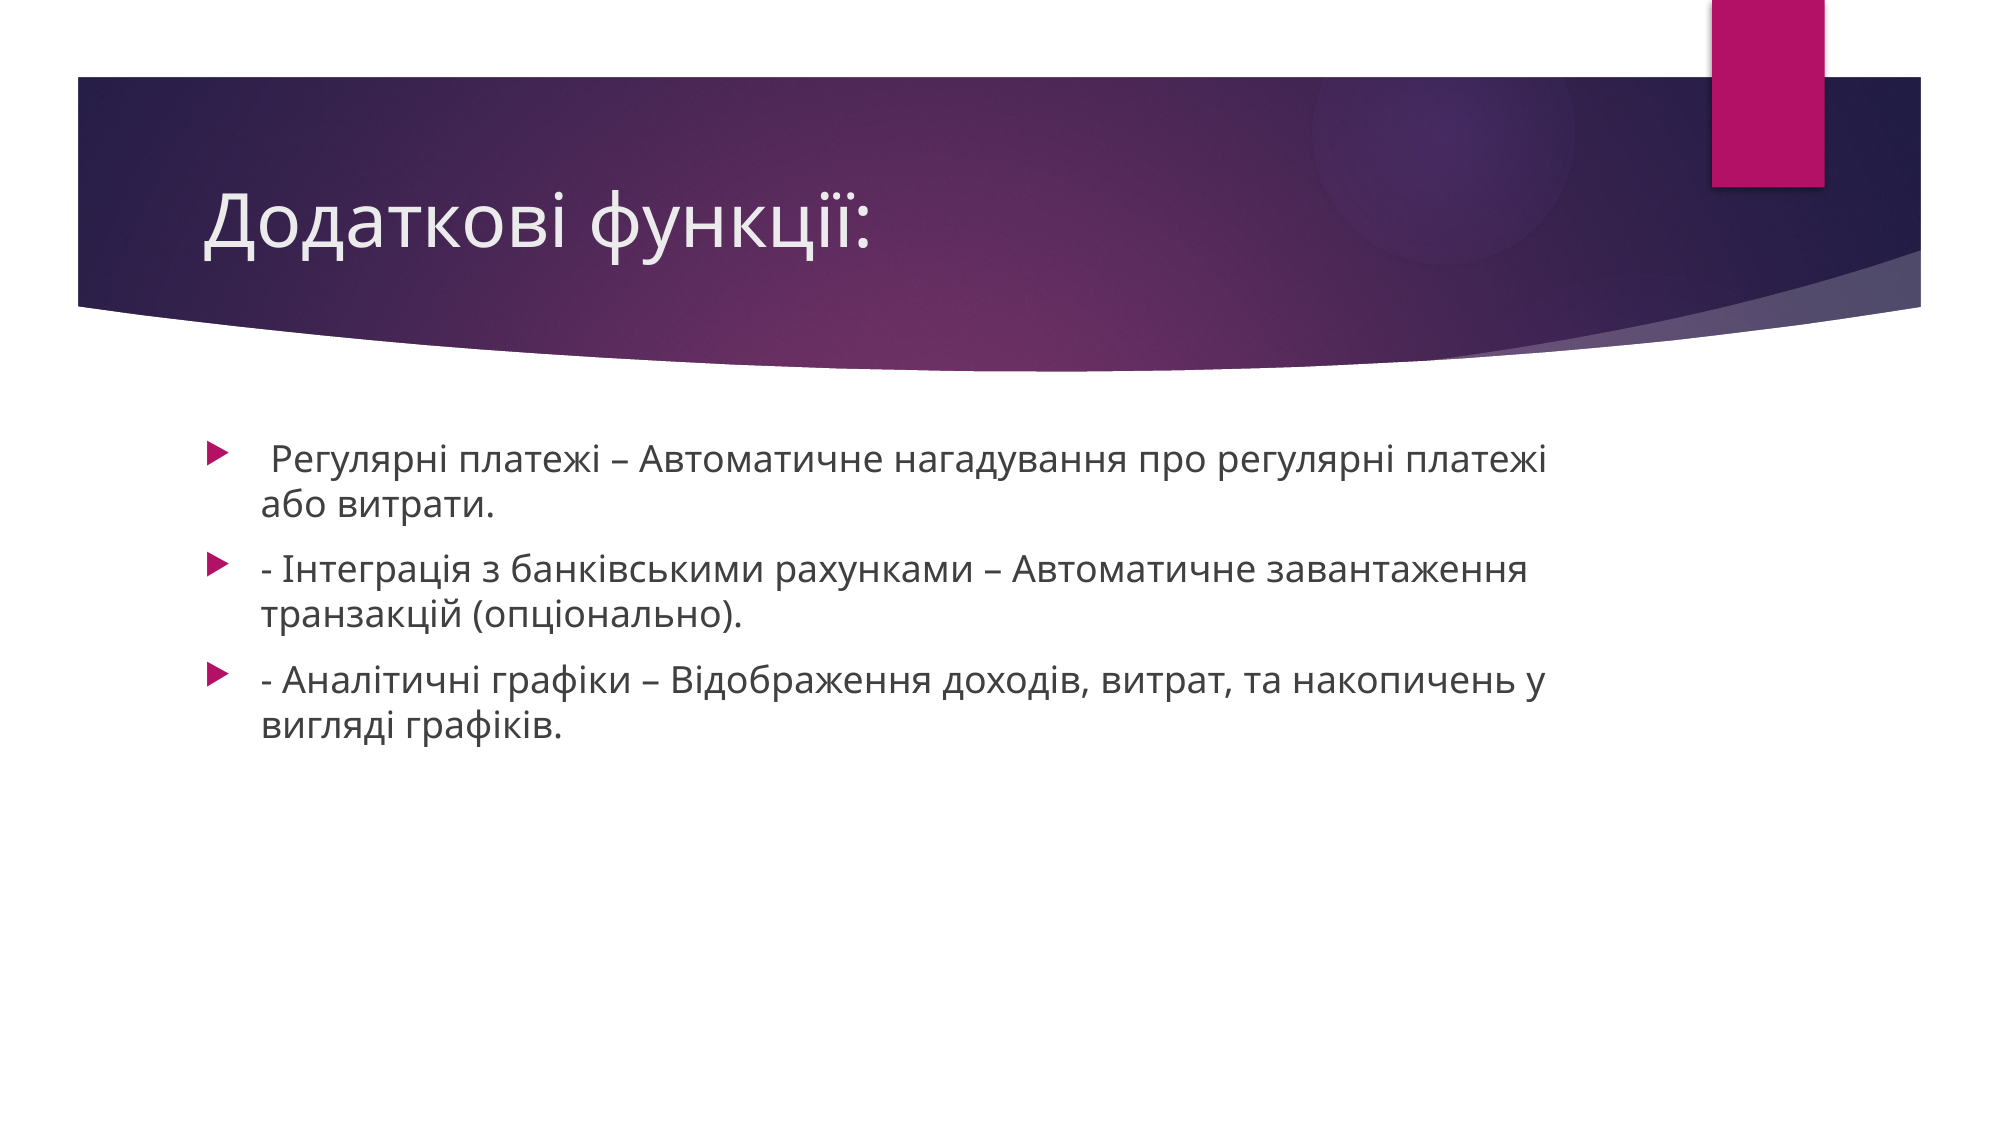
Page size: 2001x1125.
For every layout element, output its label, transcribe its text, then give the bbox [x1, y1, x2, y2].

list Регулярні платежі – Автоматичне нагадування про регулярні платежі або витрати. - Інтеграція з банківськими рахунками – Автоматичне завантаження транзакцій (опціонально). - Аналітичні графіки – Відображення доходів, витрат, та накопичень у вигляді графіків. [189, 427, 1638, 988]
title Додаткові функції: [189, 159, 1627, 276]
